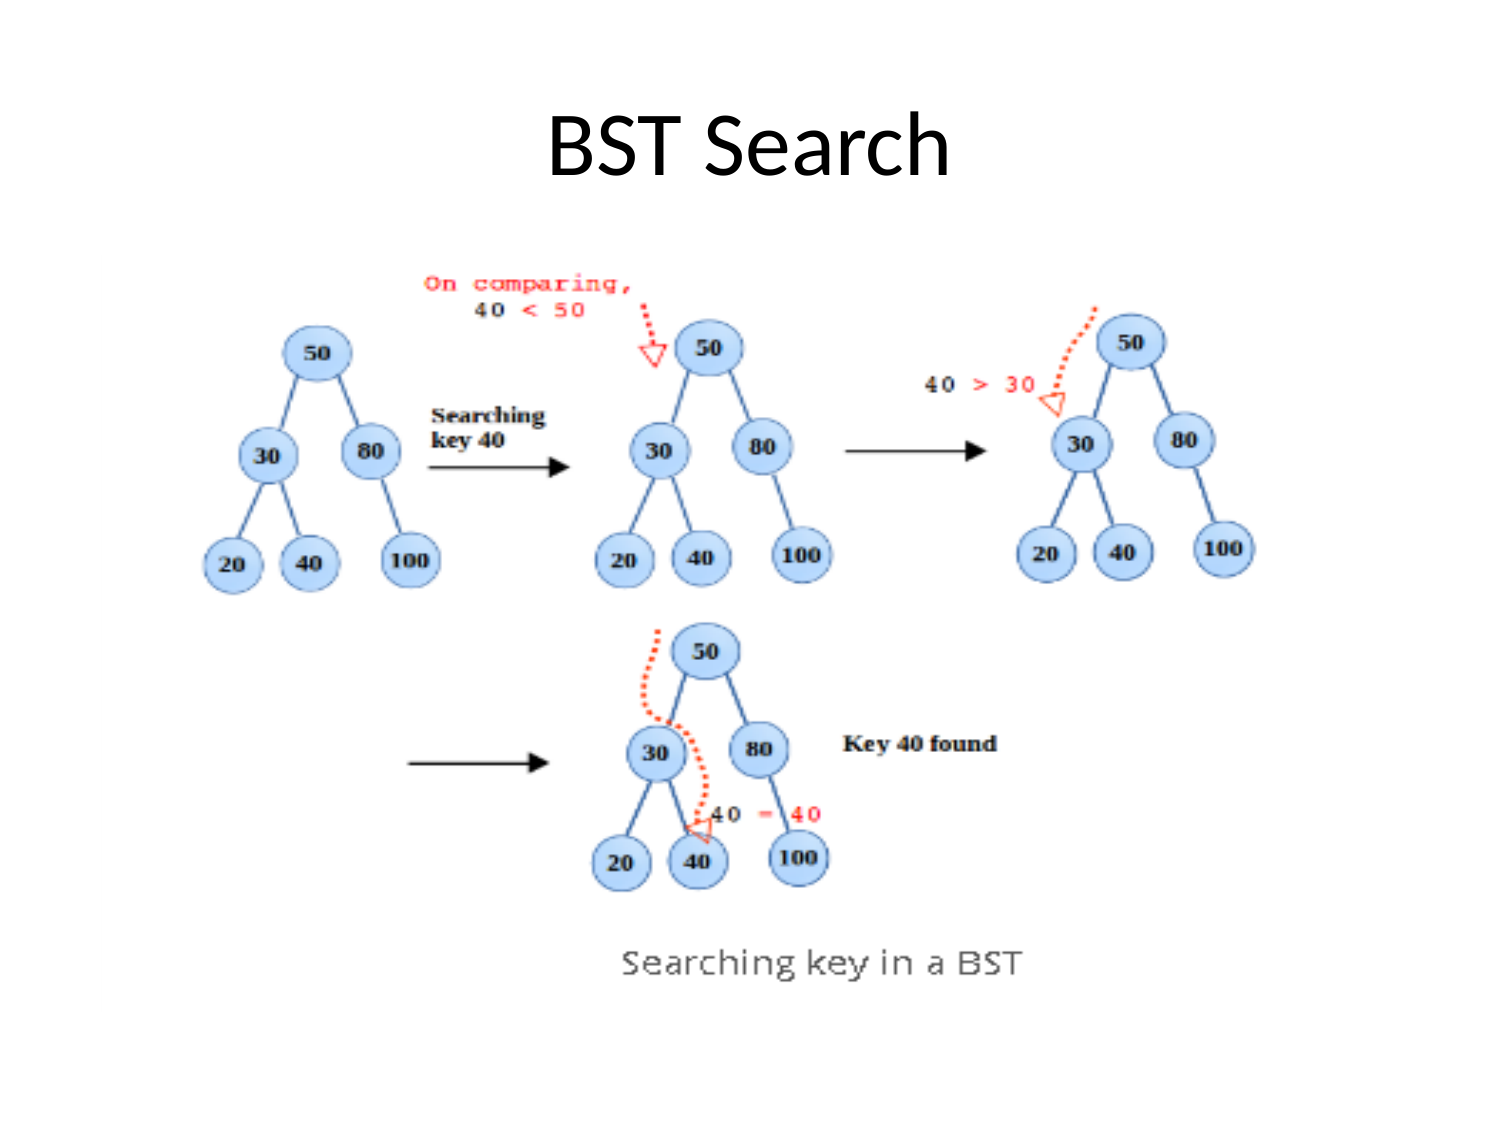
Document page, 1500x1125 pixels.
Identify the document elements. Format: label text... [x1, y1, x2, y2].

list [100, 255, 1294, 1012]
title BST Search [75, 45, 1425, 233]
